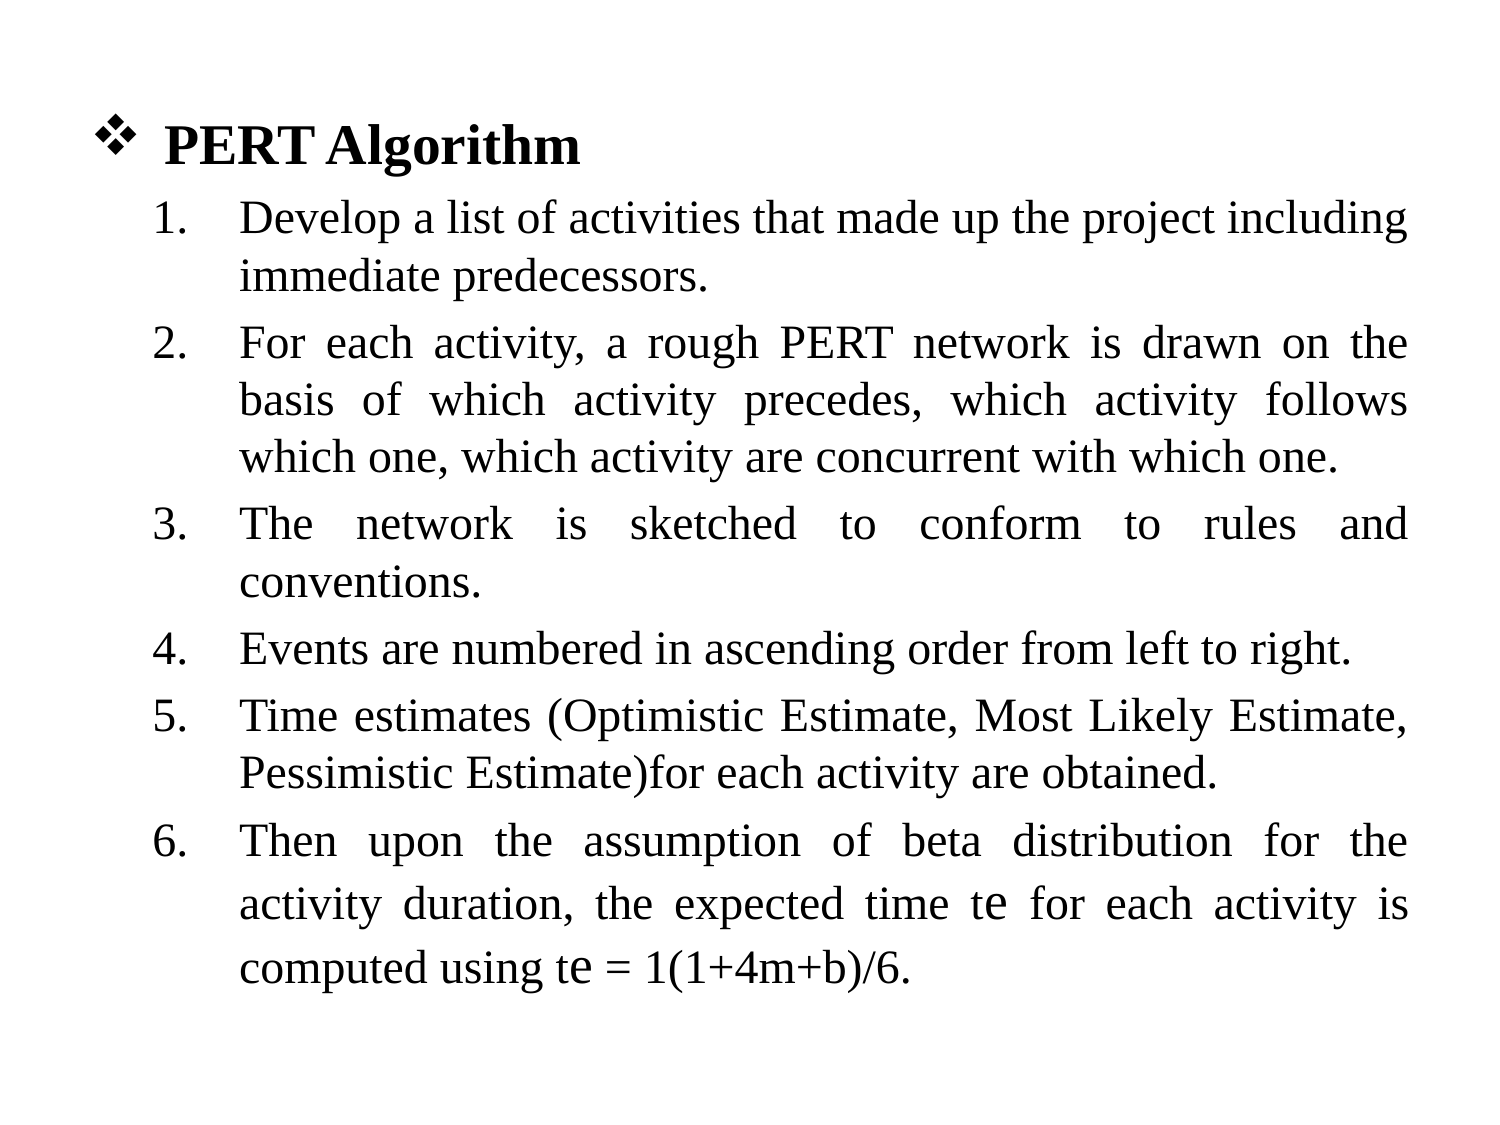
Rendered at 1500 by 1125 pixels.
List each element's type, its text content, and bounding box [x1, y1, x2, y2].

list PERT Algorithm Develop a list of activities that made up the project including immediate predecessors. For each activity, a rough PERT network is drawn on the basis of which activity precedes, which activity follows which one, which activity are concurrent with which one. The network is sketched to conform to rules and conventions. Events are numbered in ascending order from left to right. Time estimates (Optimistic Estimate, Most Likely Estimate, Pessimistic Estimate)for each activity are obtained. Then upon the assumption of beta distribution for the activity duration, the expected time te for each activity is computed using te = 1(1+4m+b)/6. [75, 99, 1425, 1005]
